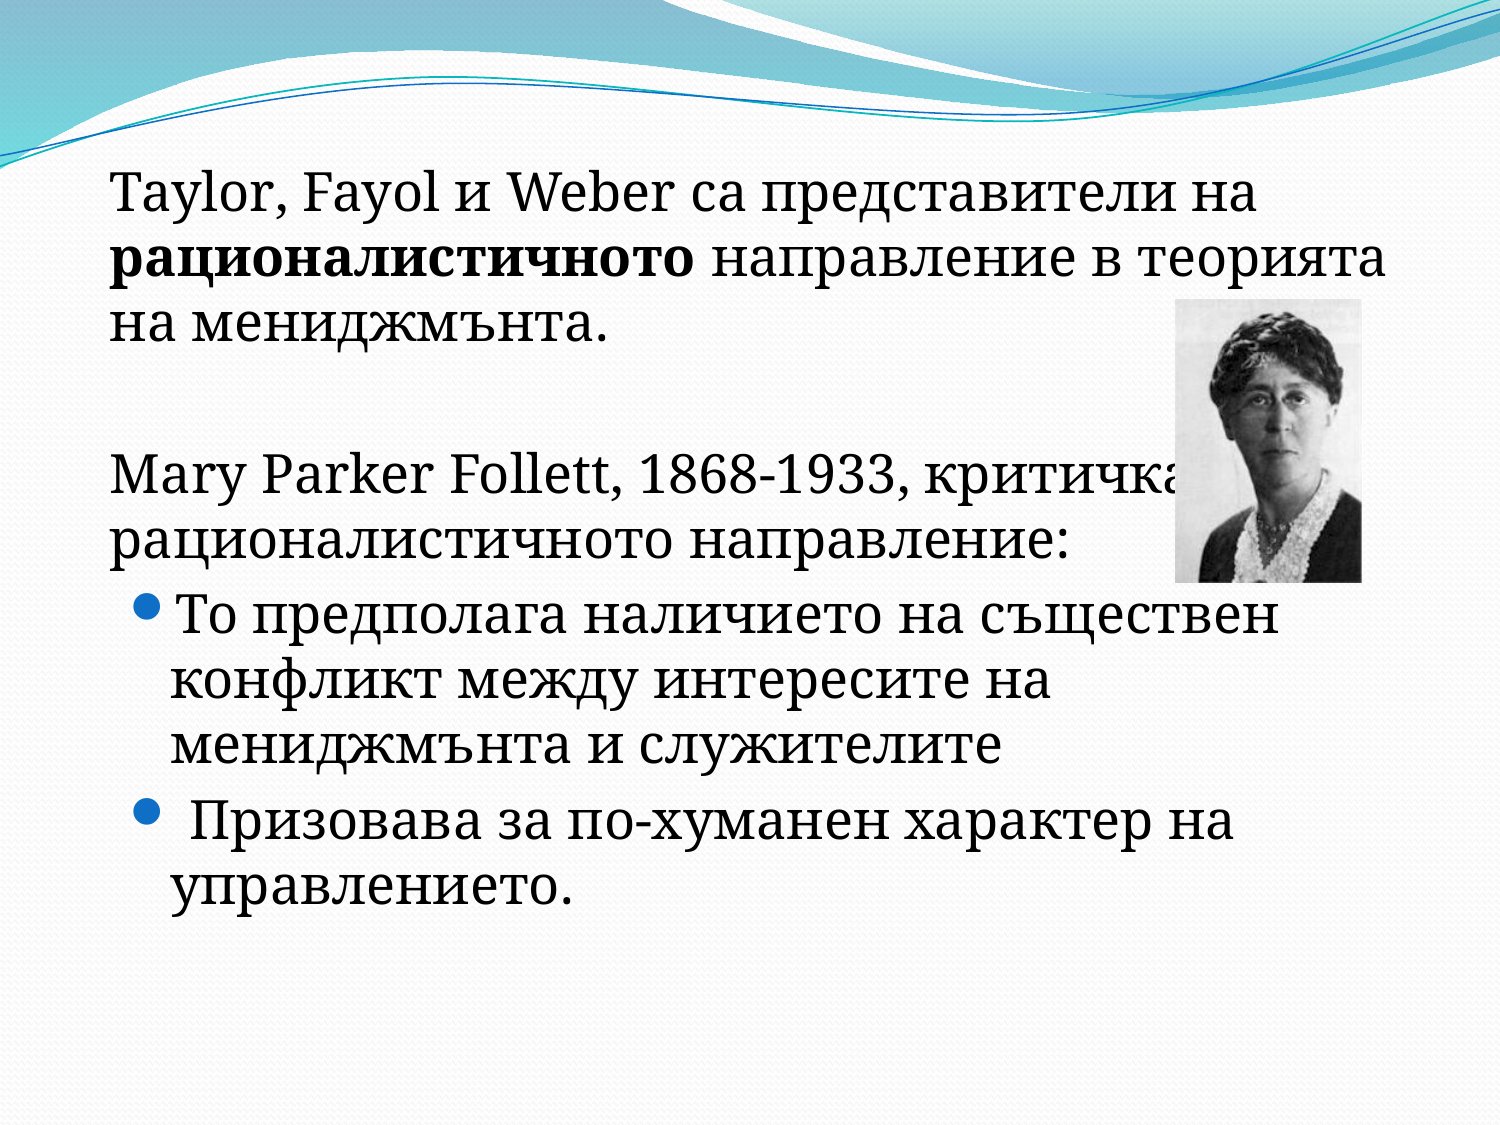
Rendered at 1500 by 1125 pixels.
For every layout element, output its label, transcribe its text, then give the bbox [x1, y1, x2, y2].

list Taylor, Fayol и Weber са представители на рационалистичното направление в теорията на мениджмънта. Mary Parker Follett, 1868-1933, критичка на рационалистичното направление: То предполага наличието на съществен конфликт между интересите на мениджмънта и служителите Призовава за по-хуманен характер на управлението. [49, 149, 1426, 1038]
picture [1174, 299, 1363, 583]
